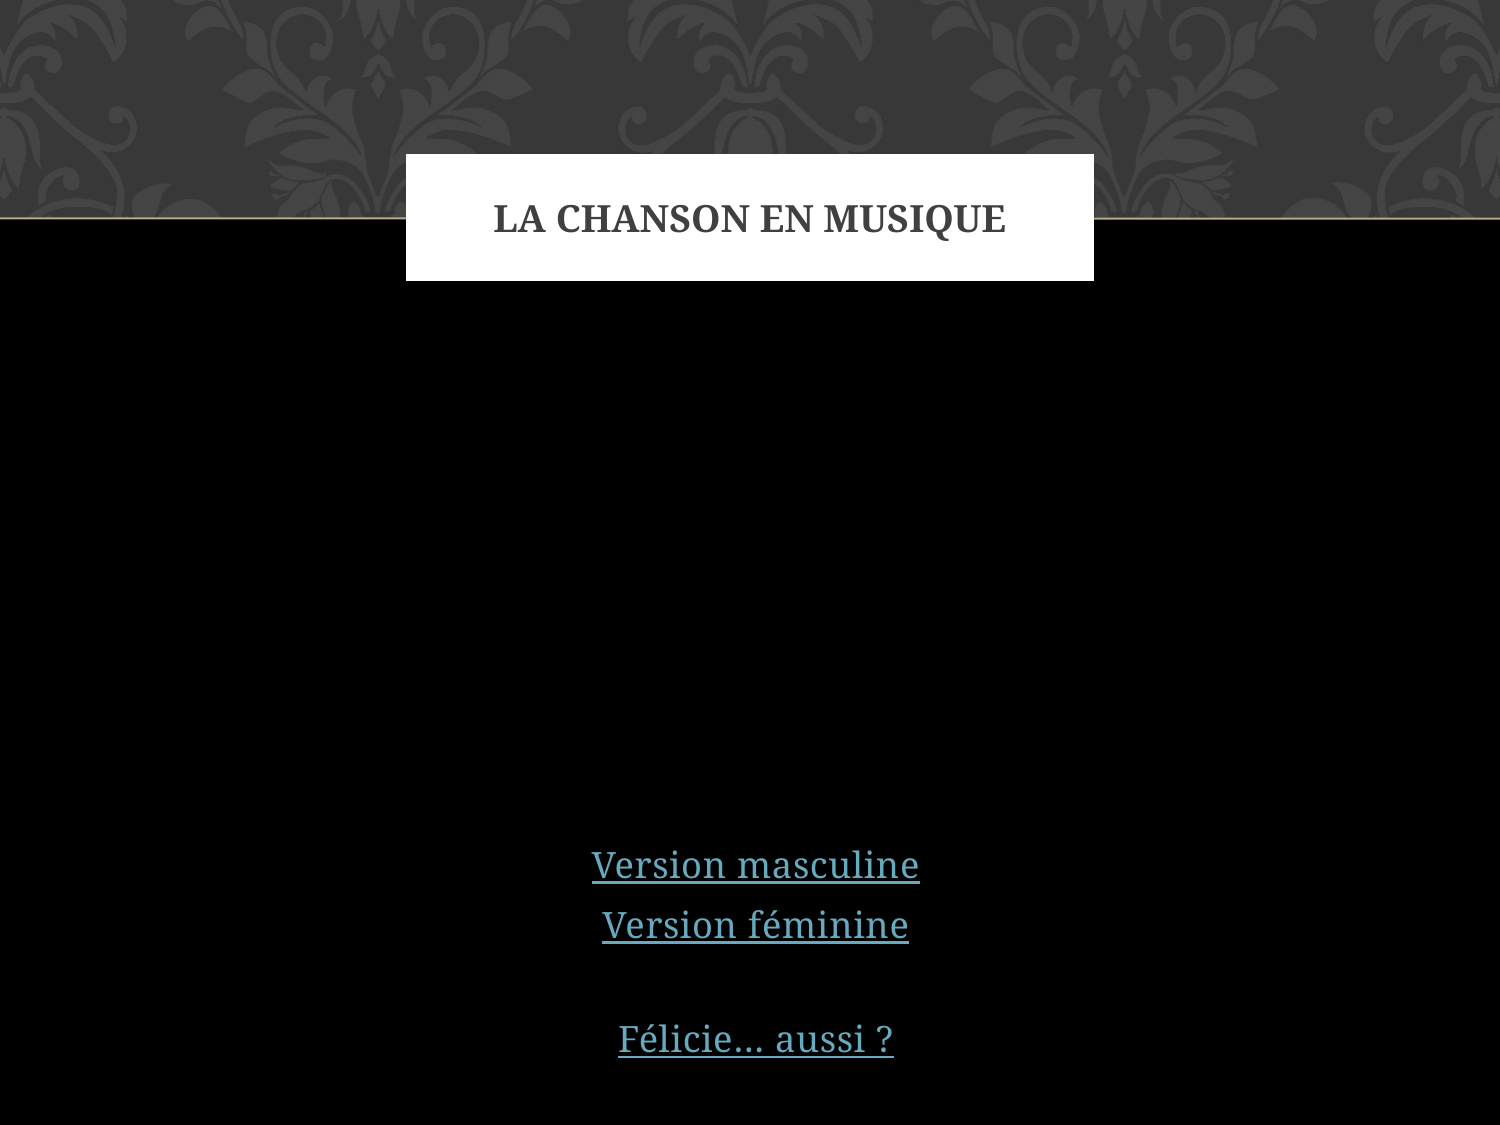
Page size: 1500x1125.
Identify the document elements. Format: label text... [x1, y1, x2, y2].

list Version masculine Version féminine Félicie… aussi ? [76, 834, 1436, 1076]
title La chanson en musique [406, 154, 1094, 281]
